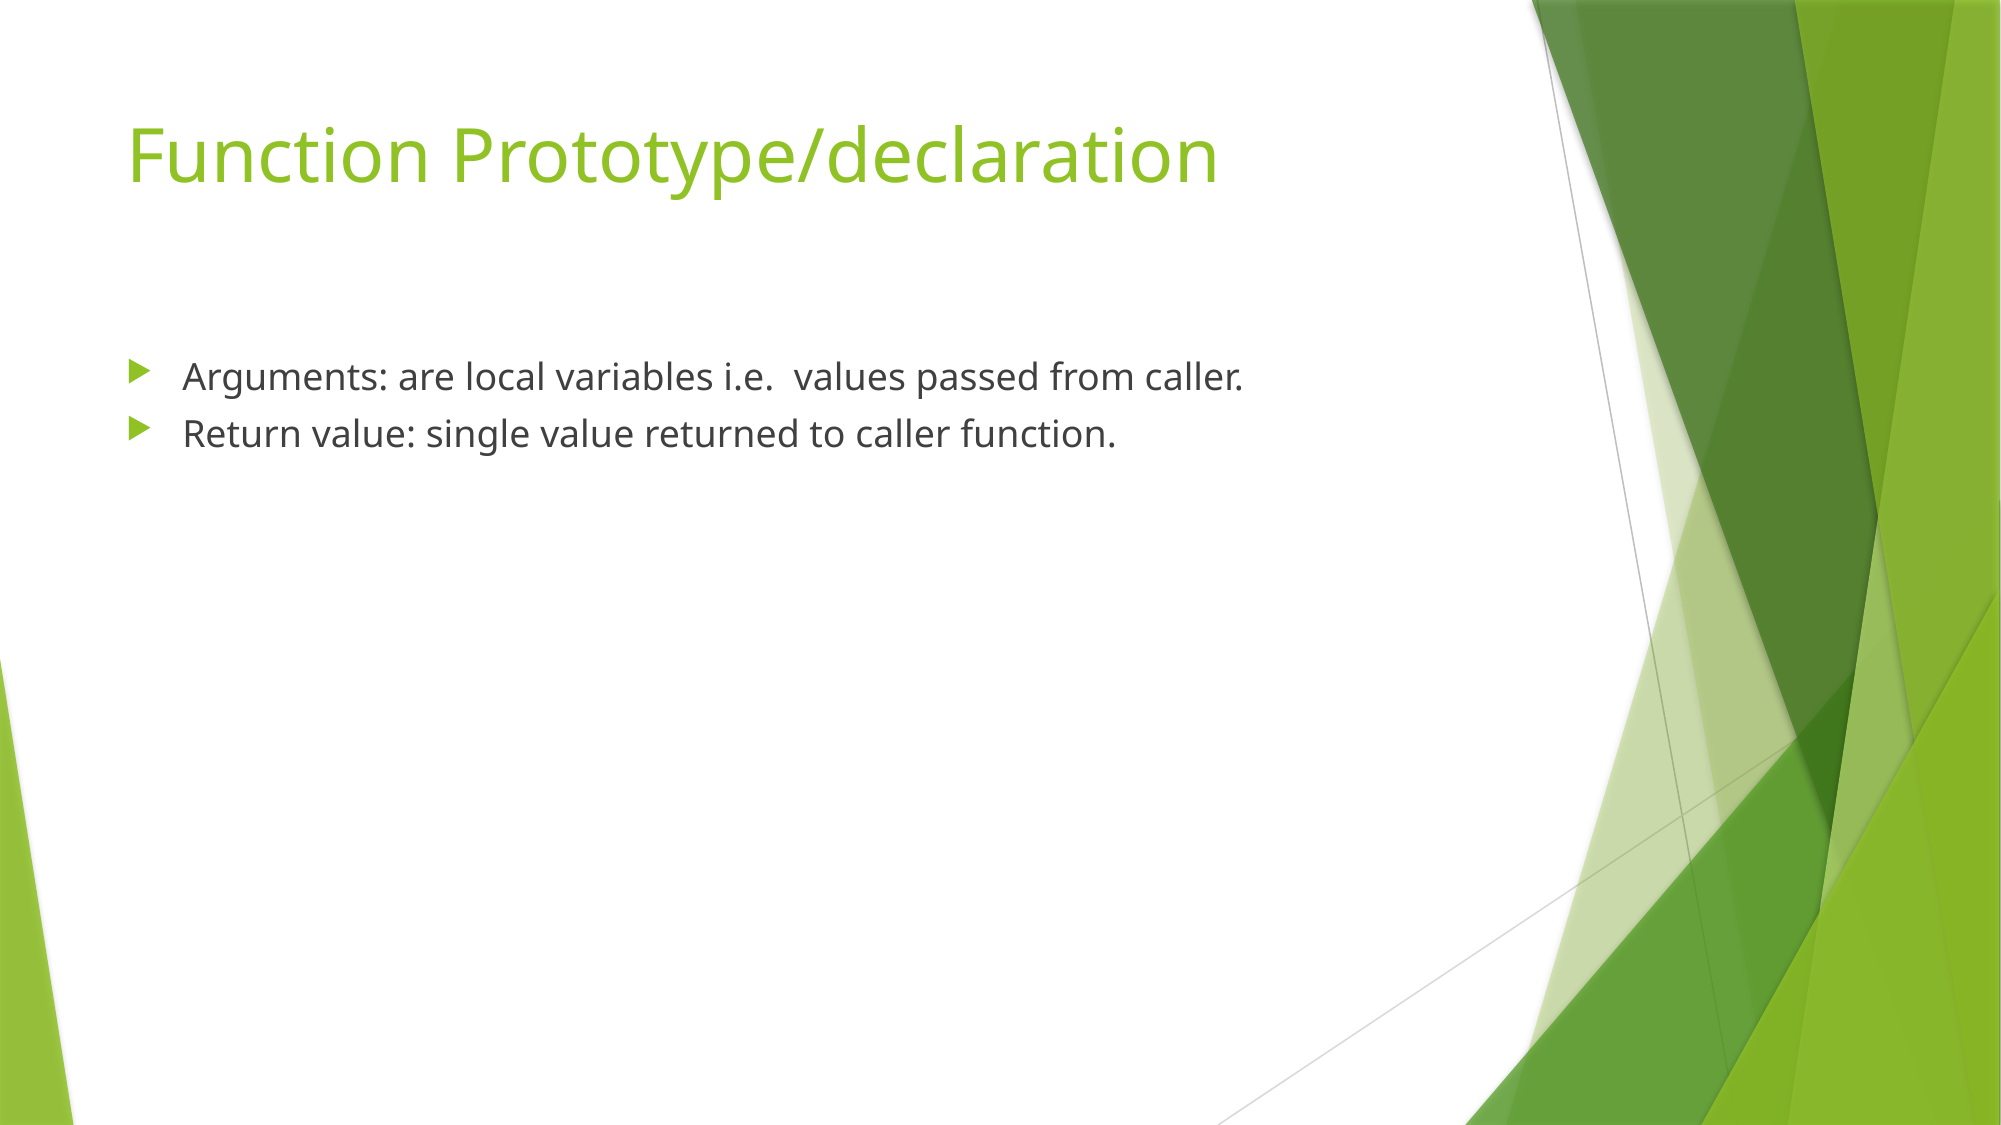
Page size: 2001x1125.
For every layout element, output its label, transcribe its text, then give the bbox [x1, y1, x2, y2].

list Arguments: are local variables i.e. values passed from caller. Return value: single value returned to caller function. [111, 354, 1522, 992]
title Function Prototype/declaration [111, 99, 1522, 317]
